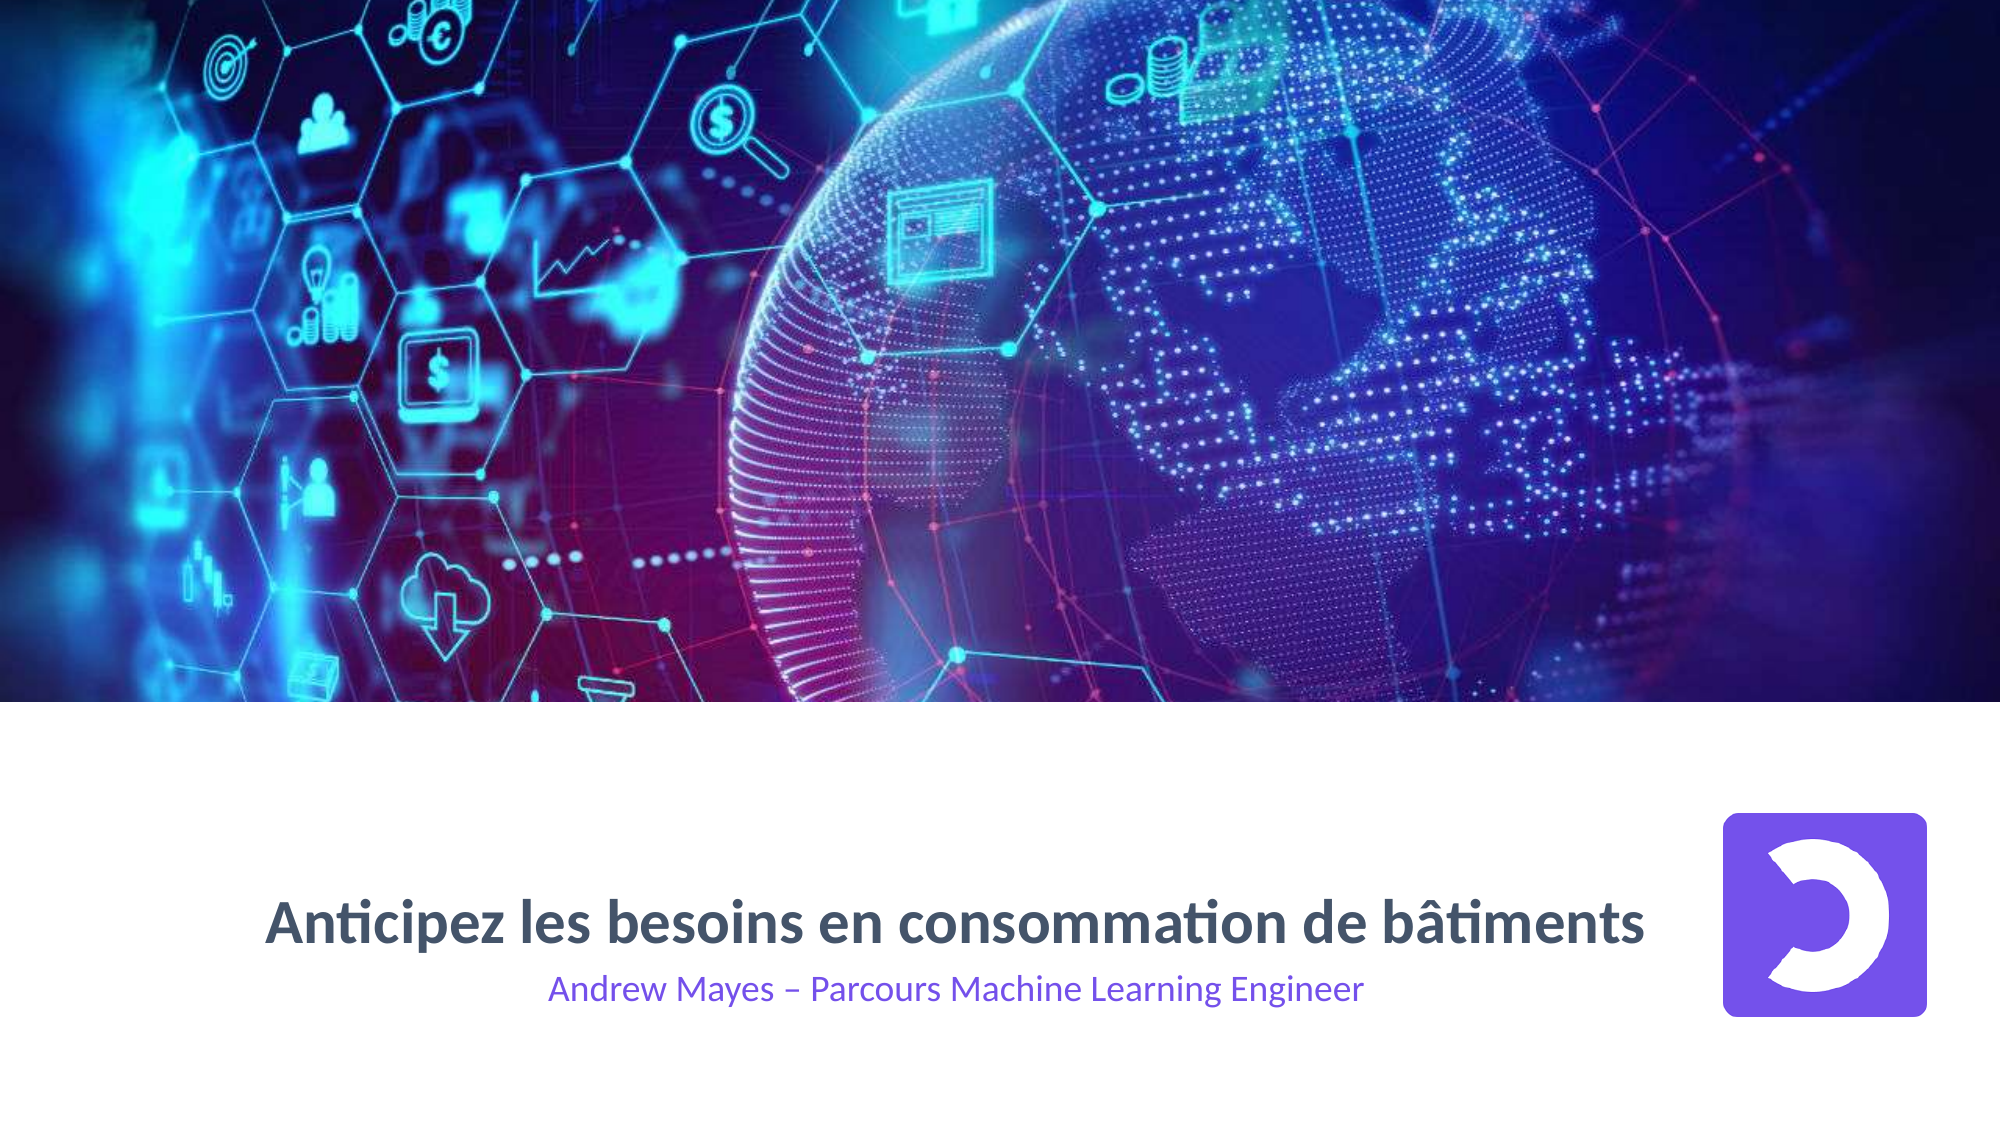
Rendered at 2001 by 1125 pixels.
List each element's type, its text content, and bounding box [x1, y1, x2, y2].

title Anticipez les besoins en consommation de bâtiments [245, 813, 1668, 961]
picture [1723, 813, 1927, 1017]
subtitle Andrew Mayes – Parcours Machine Learning Engineer [245, 961, 1668, 1072]
picture [0, 0, 2000, 702]
